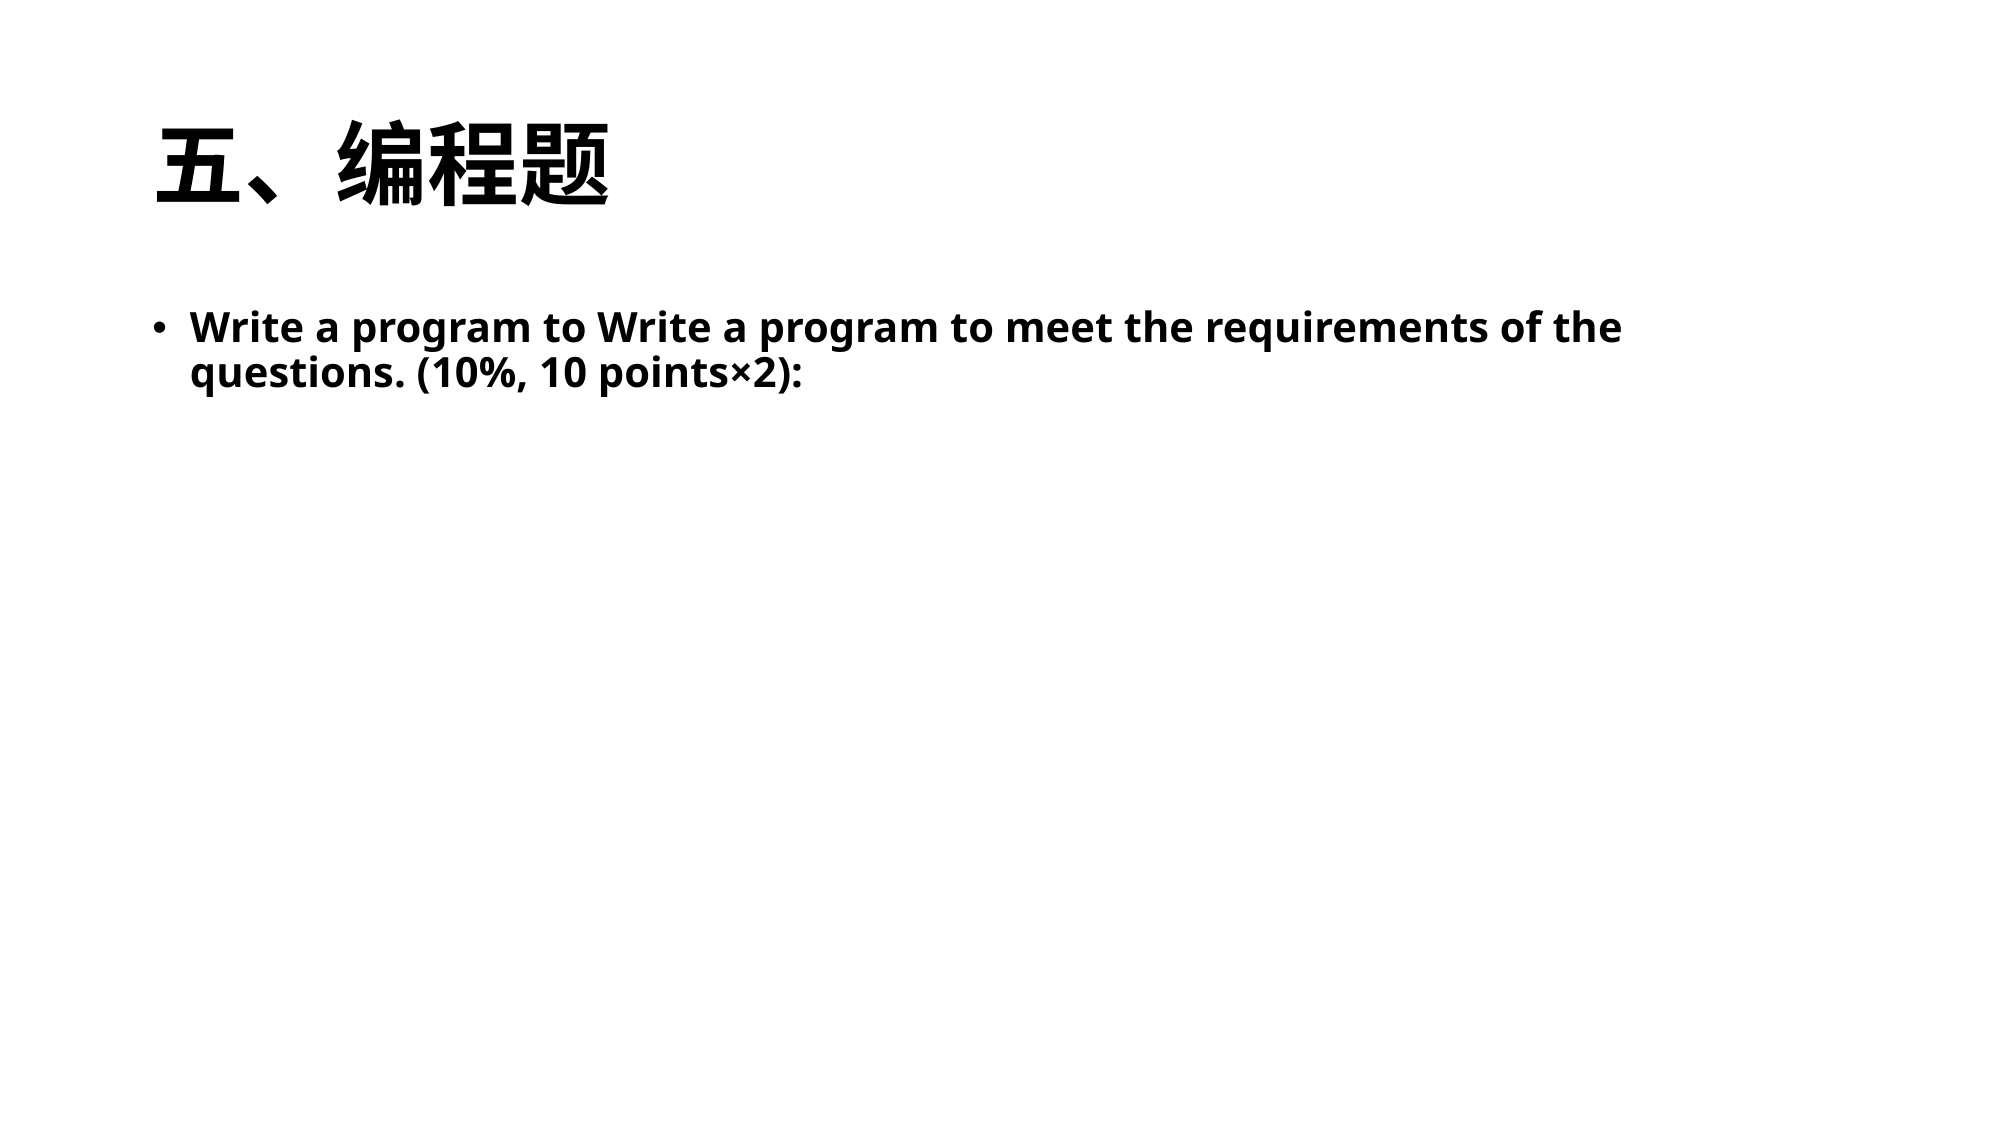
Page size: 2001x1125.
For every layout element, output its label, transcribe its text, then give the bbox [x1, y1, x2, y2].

title 五、编程题 [137, 59, 1863, 278]
list Write a program to Write a program to meet the requirements of the questions. (10%, 10 points×2): [137, 299, 1863, 1014]
